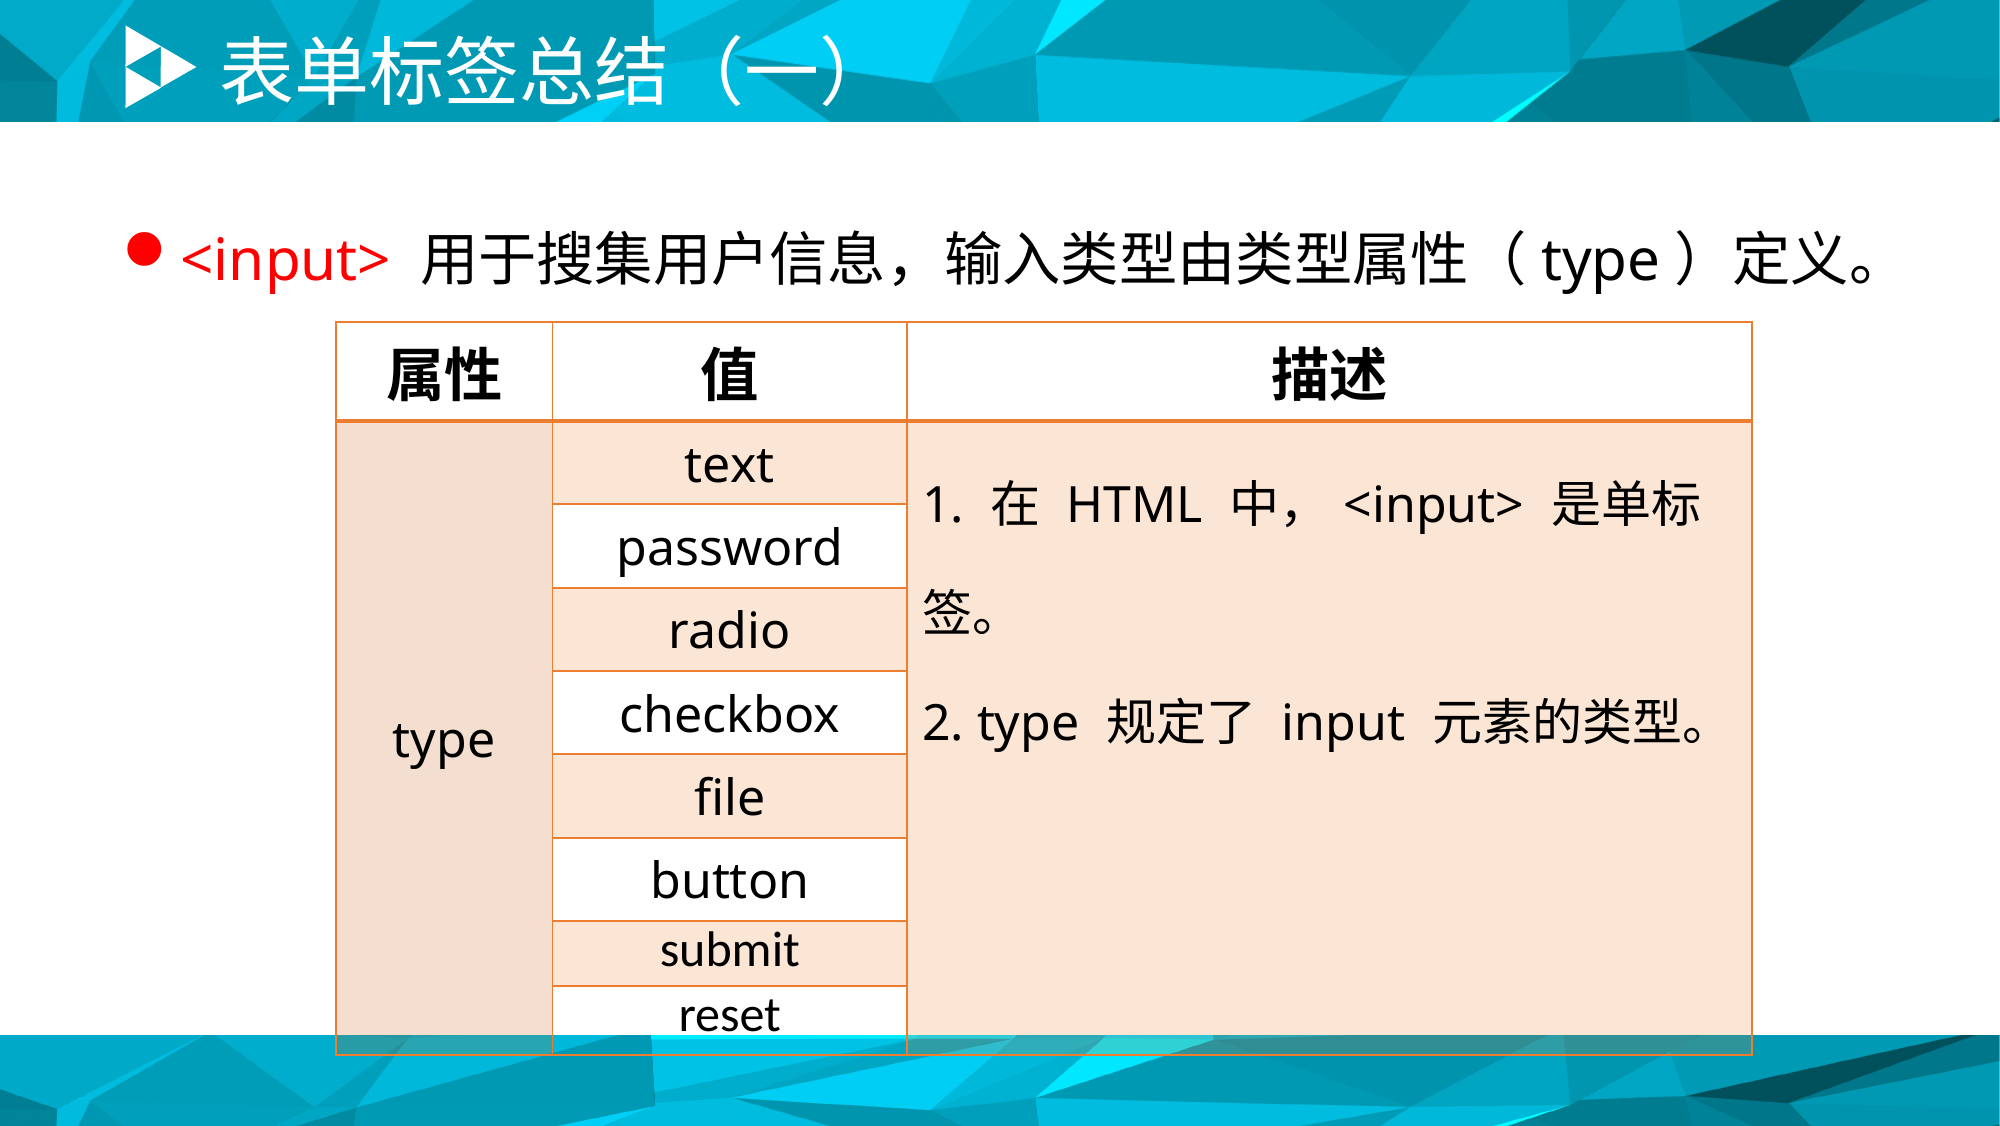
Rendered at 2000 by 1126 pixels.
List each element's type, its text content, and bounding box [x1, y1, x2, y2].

table_cell checkbox [553, 672, 906, 753]
table_cell type [337, 423, 552, 1054]
table_cell button [553, 839, 906, 920]
table_header 描述 [908, 323, 1751, 419]
table_header 属性 [337, 323, 552, 419]
title 表单标签总结（一） [201, 24, 1927, 127]
table_cell reset [553, 987, 906, 1054]
list <input> 用于搜集用户信息，输入类型由类型属性（type）定义。 [104, 178, 1927, 978]
table_cell text [553, 423, 906, 503]
table_cell submit [553, 922, 906, 985]
table_cell 1. 在 HTML 中，<input> 是单标签。 2. type 规定了 input 元素的类型。 [908, 423, 1751, 1054]
table_cell file [553, 755, 906, 837]
picture [0, 0, 2000, 122]
table_header 值 [553, 323, 906, 419]
table_cell password [553, 505, 906, 587]
table_cell radio [553, 589, 906, 670]
picture [0, 1035, 2000, 1126]
